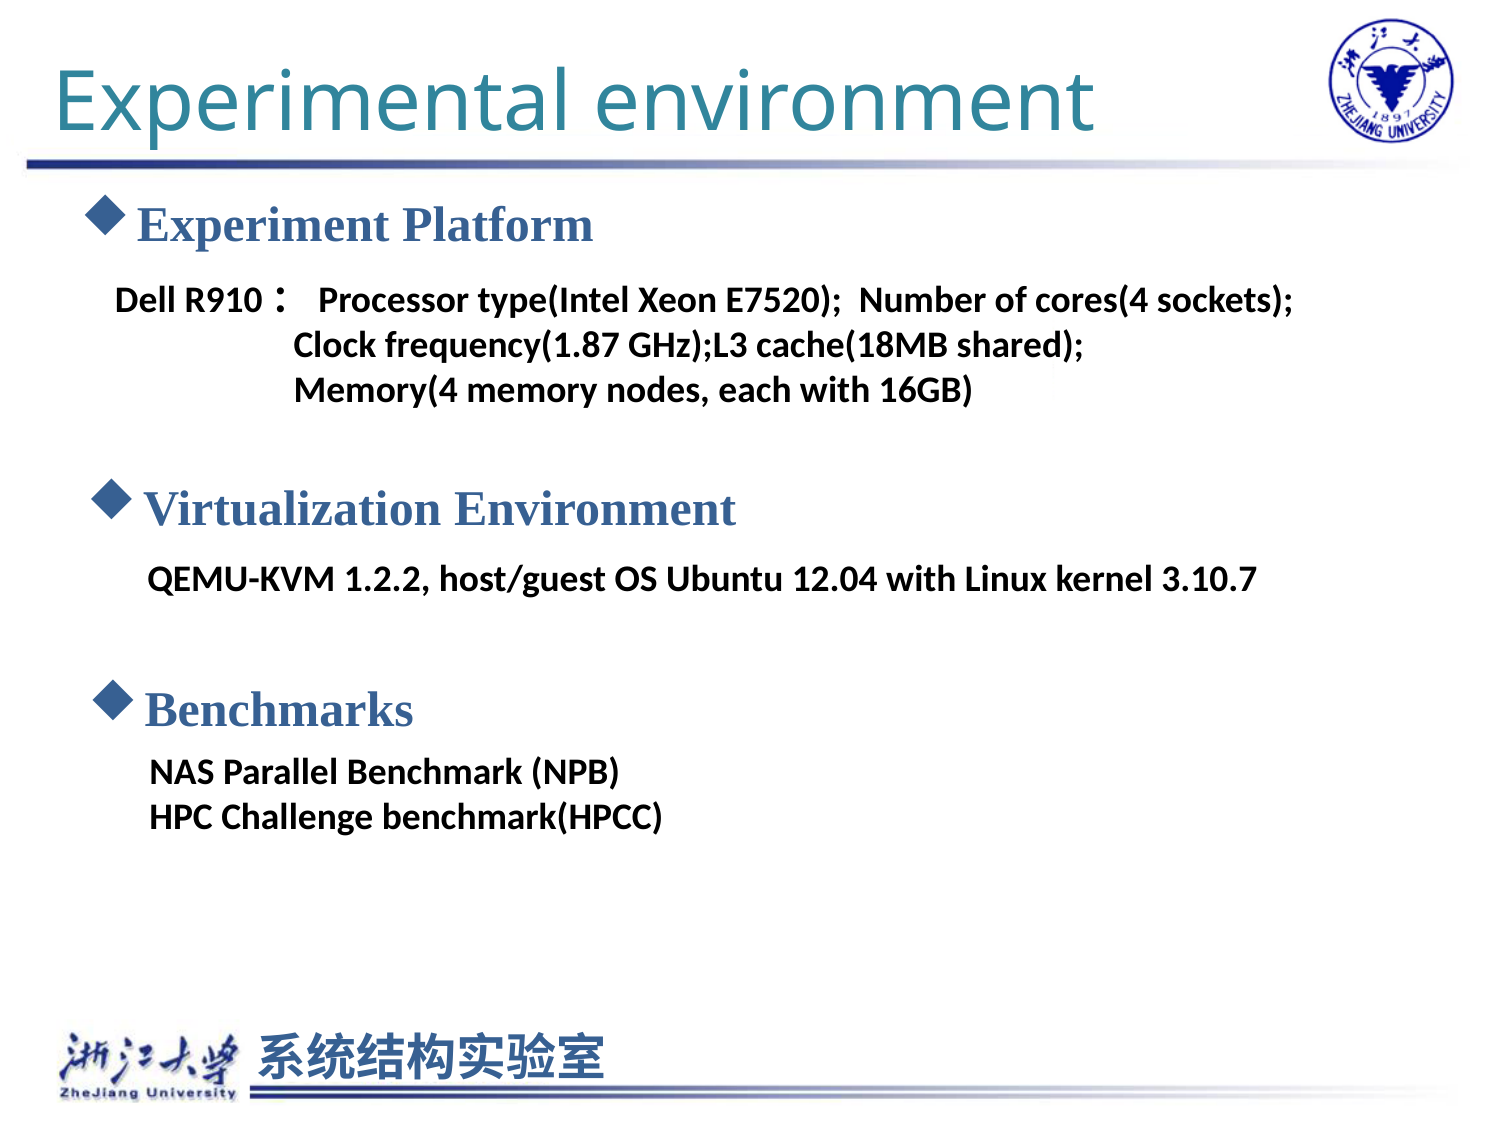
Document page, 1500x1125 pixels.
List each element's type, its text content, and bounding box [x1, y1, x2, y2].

text_box Virtualization Environment [72, 467, 752, 543]
picture [6, 1, 1494, 1125]
text_box Experiment Platform [65, 184, 610, 260]
title Experimental environment [37, 19, 1235, 176]
text_box NAS Parallel Benchmark (NPB) HPC Challenge benchmark(HPCC) [134, 739, 679, 845]
text_box Benchmarks [73, 669, 430, 744]
text_box Dell R910：Processor type(Intel Xeon E7520); Number of cores(4 sockets); Clock frequency(1.87 GHz);L3 cache(18MB shared); Memory(4 memory nodes, each with 16GB) [100, 267, 1459, 462]
text_box QEMU-KVM 1.2.2, host/guest OS Ubuntu 12.04 with Linux kernel 3.10.7 [132, 546, 1274, 607]
